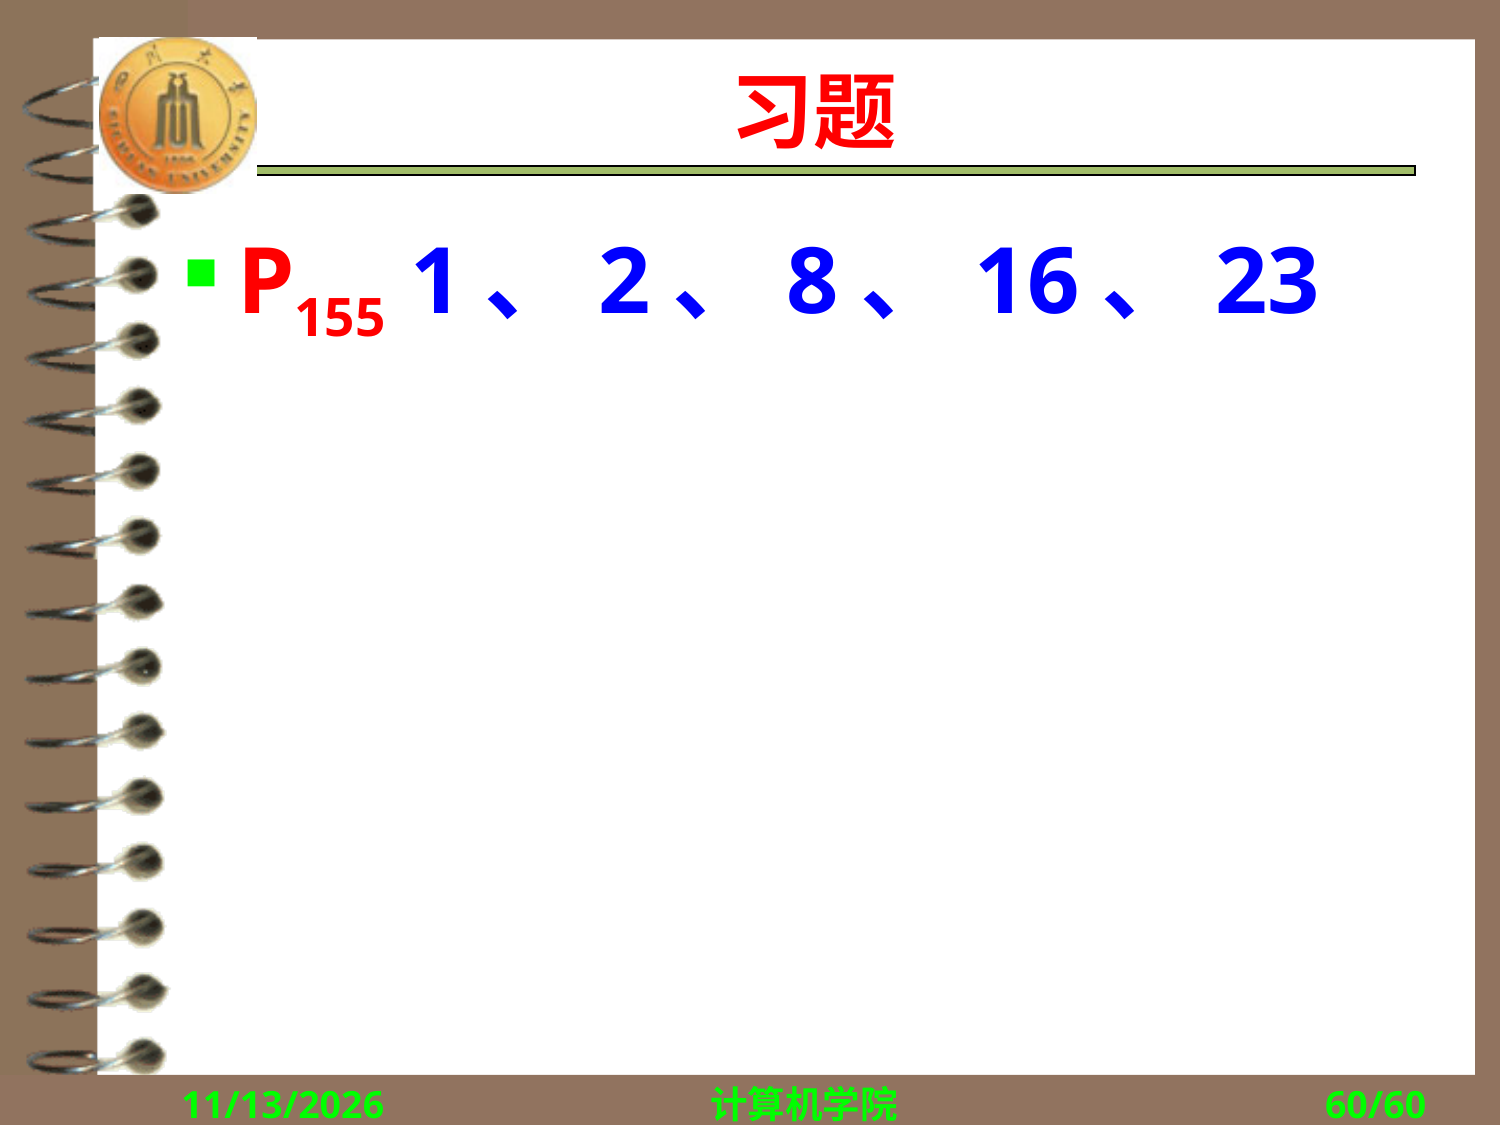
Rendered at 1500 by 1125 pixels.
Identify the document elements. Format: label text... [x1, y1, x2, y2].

title 习题 [212, 50, 1415, 168]
list P155 1、2、8、16、23 [174, 191, 1425, 470]
slide_number 60/60 [1128, 1073, 1442, 1100]
footer 计算机学院 [479, 1073, 1128, 1100]
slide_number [166, 1073, 479, 1100]
picture [0, 0, 257, 1075]
